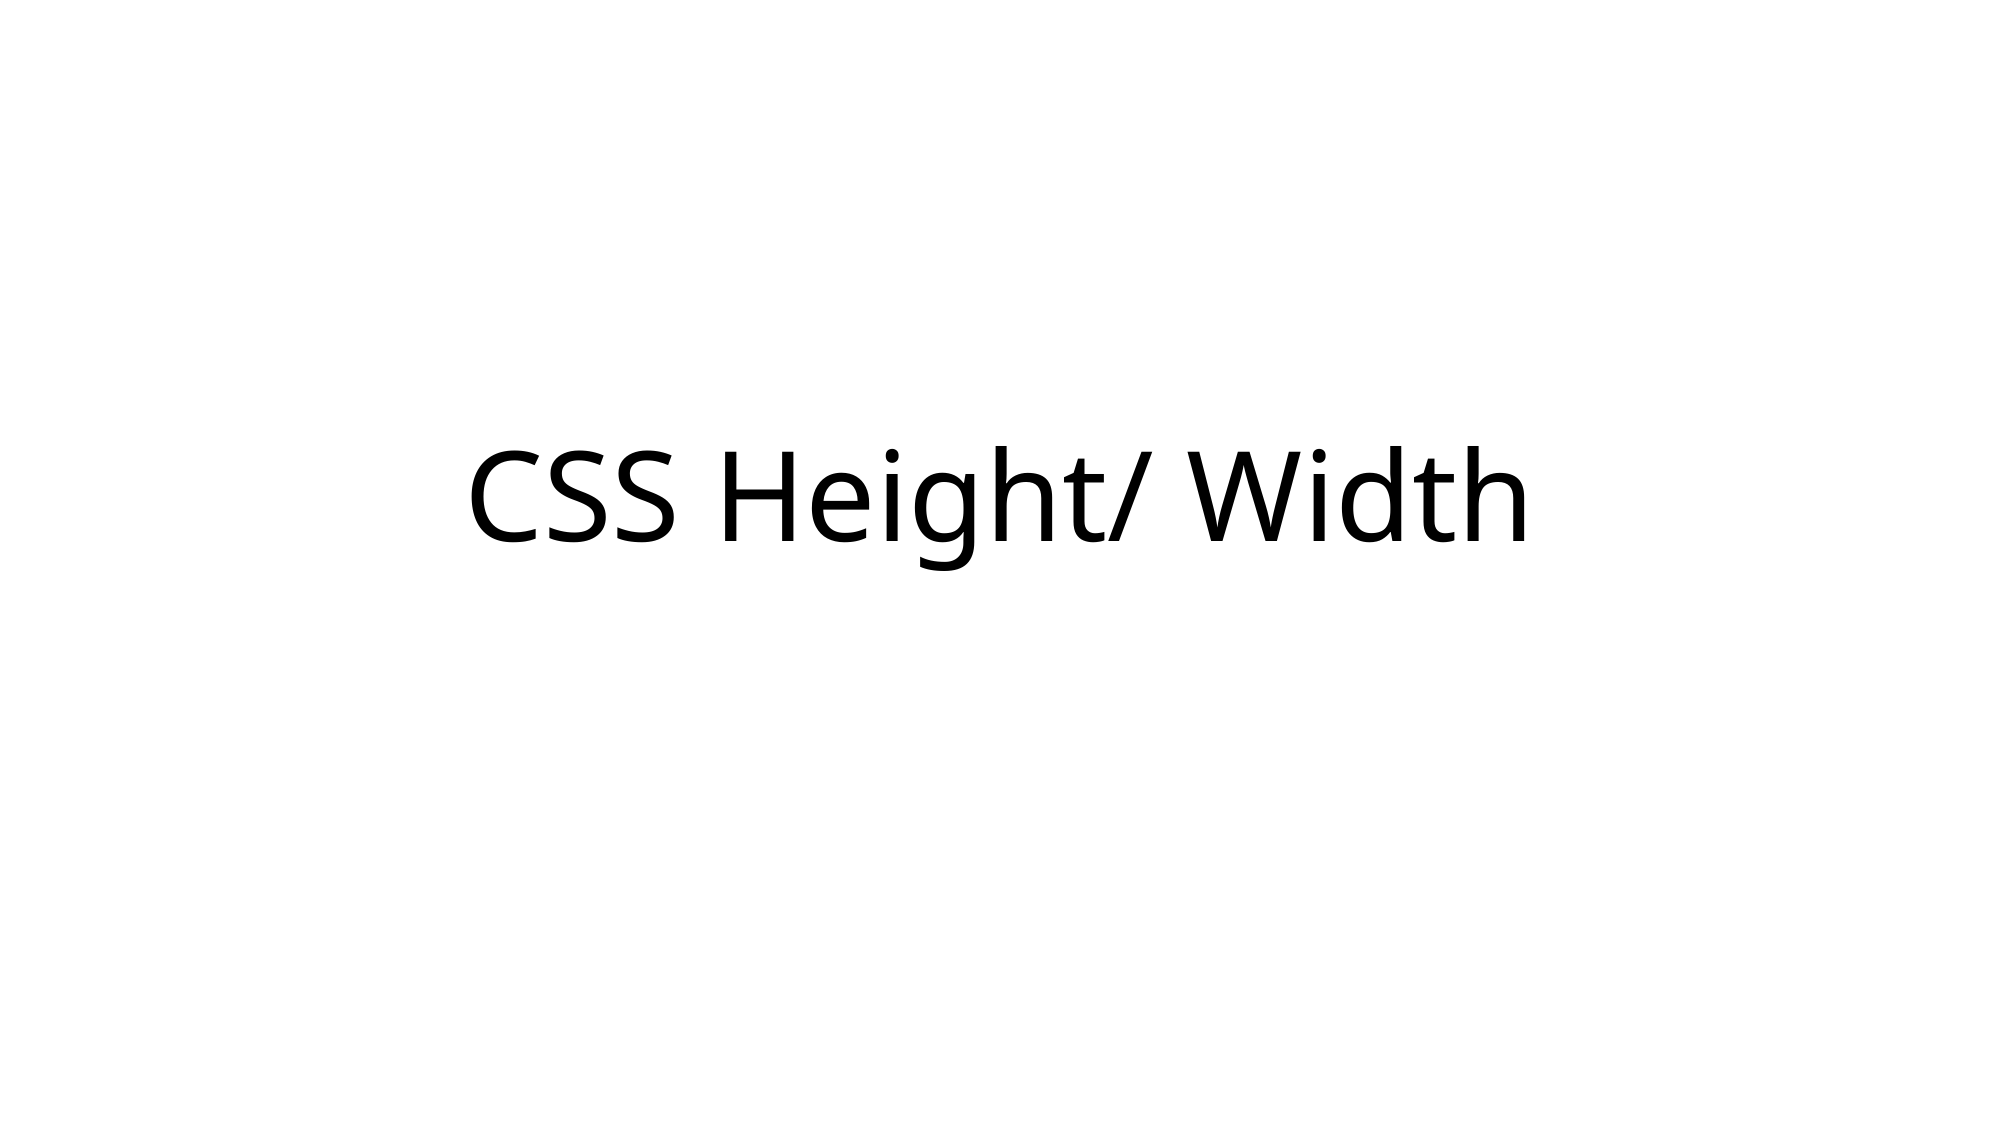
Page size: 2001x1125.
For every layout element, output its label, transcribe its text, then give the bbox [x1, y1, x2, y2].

title CSS Height/ Width [249, 184, 1750, 576]
